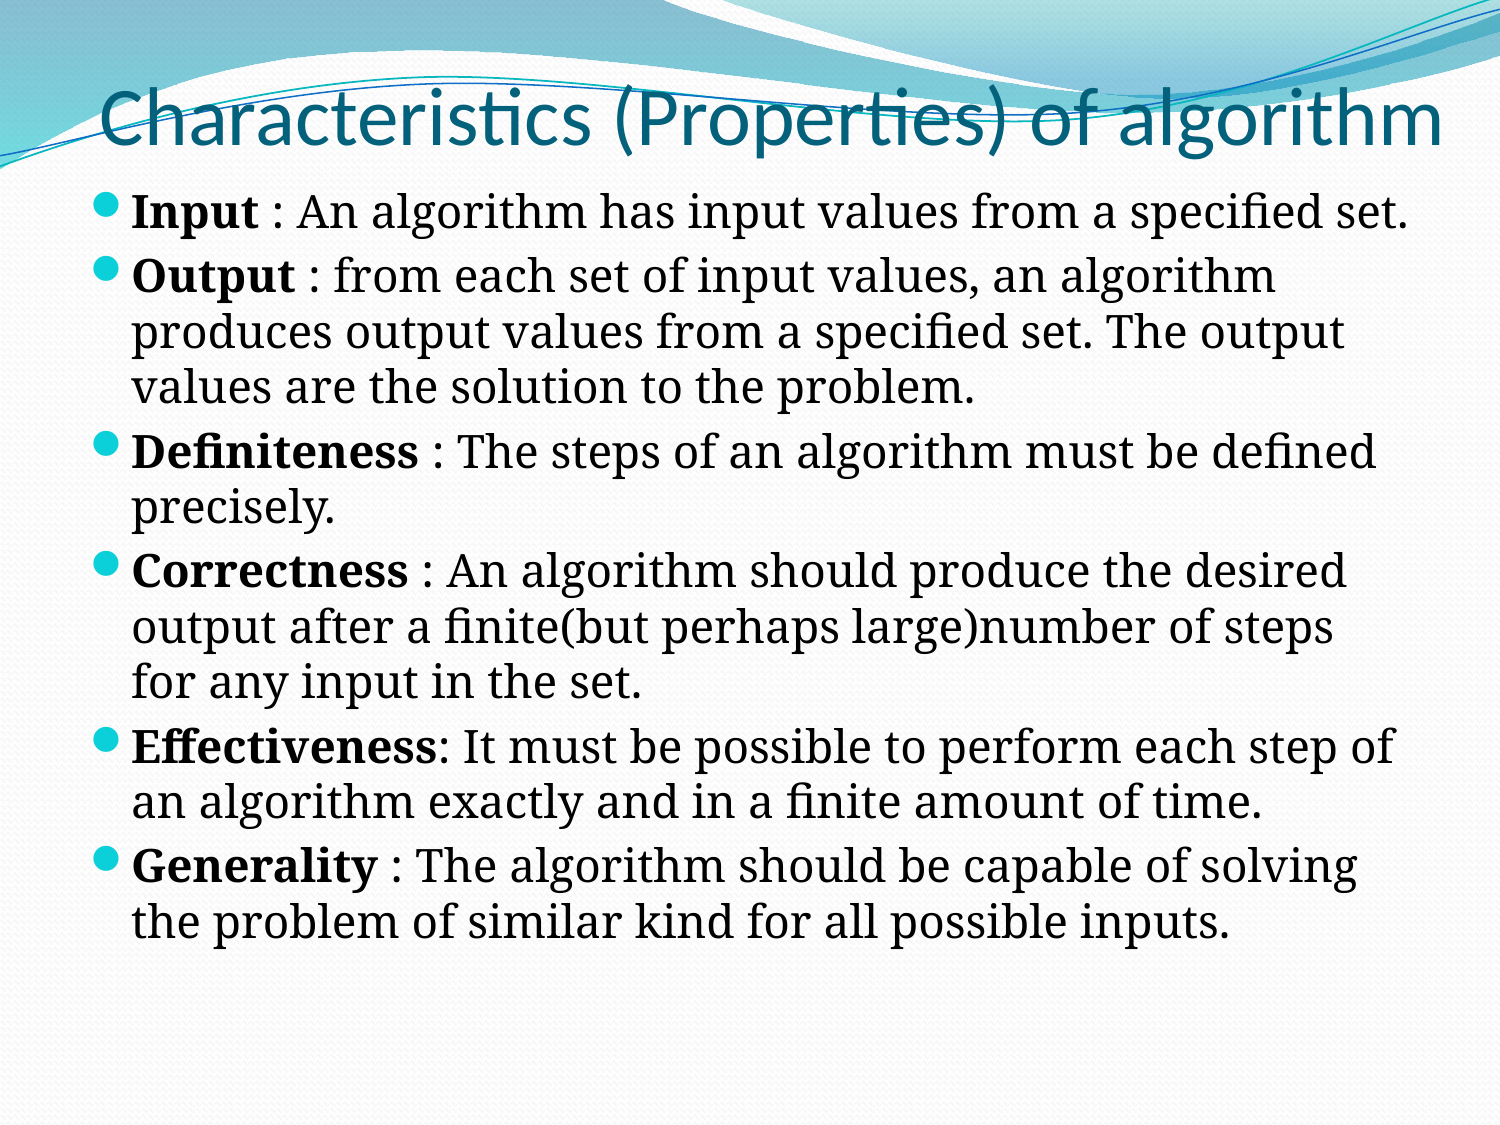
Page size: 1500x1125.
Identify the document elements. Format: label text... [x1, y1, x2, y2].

list Input : An algorithm has input values from a specified set. Output : from each set of input values, an algorithm produces output values from a specified set. The output values are the solution to the problem. Definiteness : The steps of an algorithm must be defined precisely. Correctness : An algorithm should produce the desired output after a finite(but perhaps large)number of steps for any input in the set. Effectiveness: It must be possible to perform each step of an algorithm exactly and in a finite amount of time. Generality : The algorithm should be capable of solving the problem of similar kind for all possible inputs. [75, 174, 1425, 1038]
title Characteristics (Properties) of algorithm [99, 24, 1450, 163]
